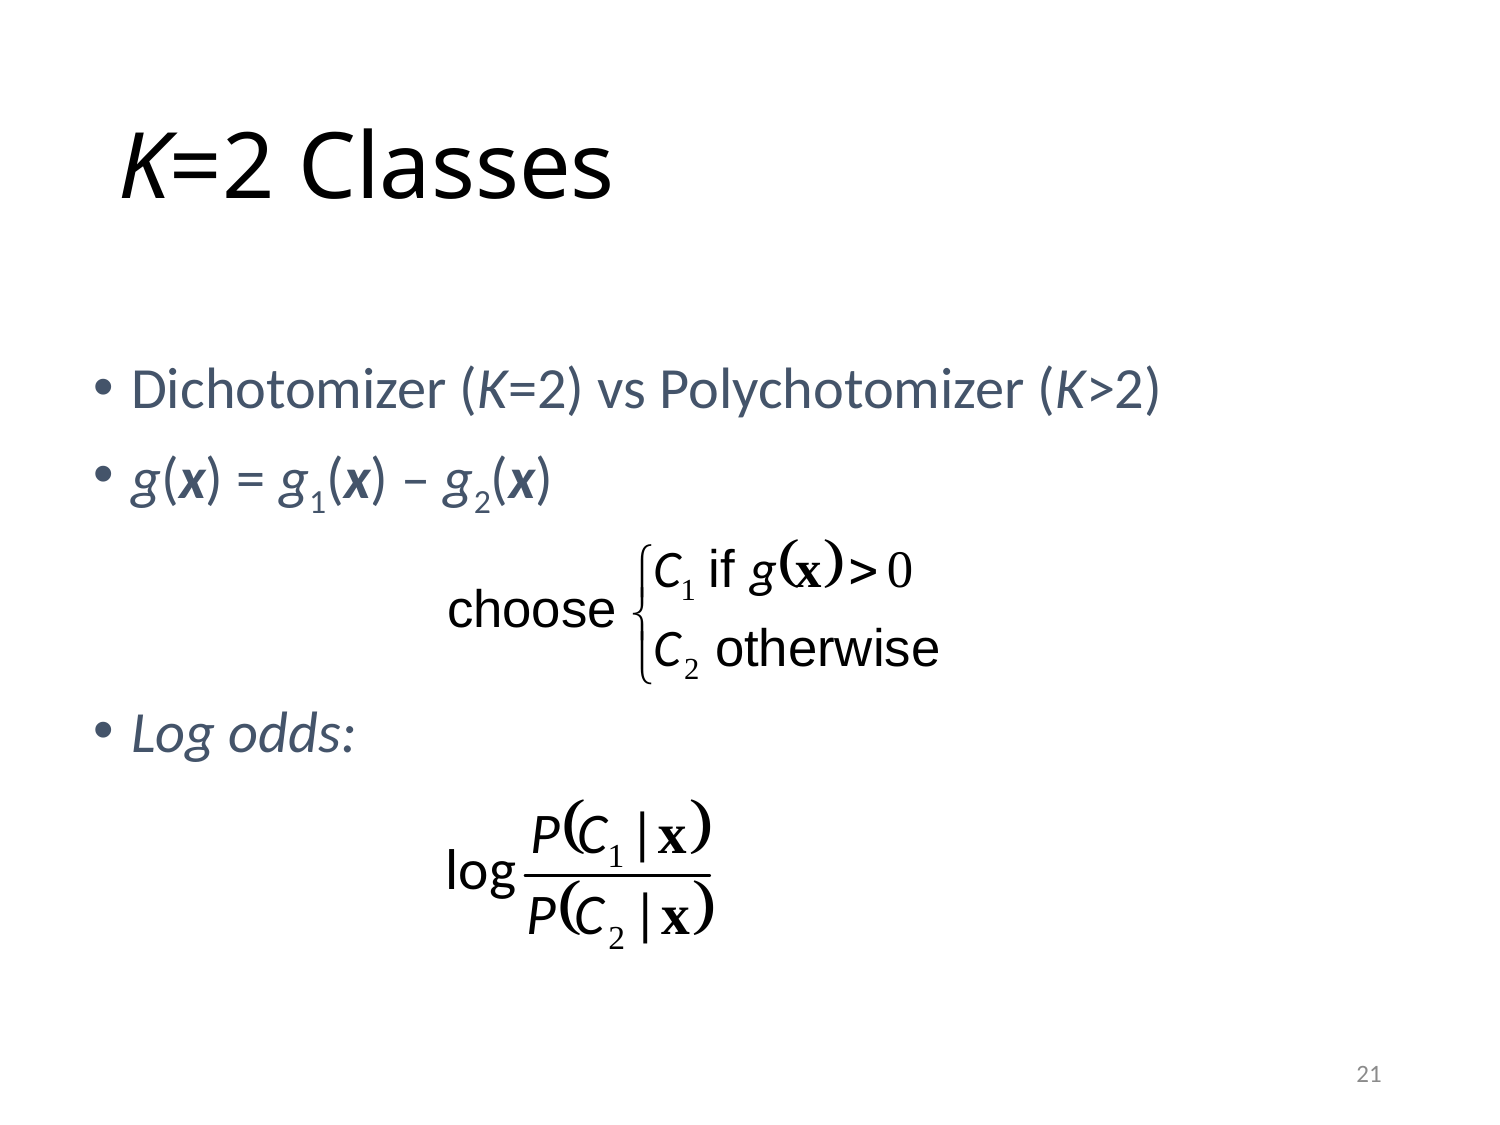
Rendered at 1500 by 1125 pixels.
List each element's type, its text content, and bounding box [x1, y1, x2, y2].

list Dichotomizer (K=2) vs Polychotomizer (K>2) g(x) = g1(x) – g2(x) Log odds: [78, 350, 1369, 1002]
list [440, 535, 950, 694]
slide_number 21 [1059, 1042, 1397, 1103]
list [440, 798, 724, 962]
title K=2 Classes [103, 59, 1397, 278]
